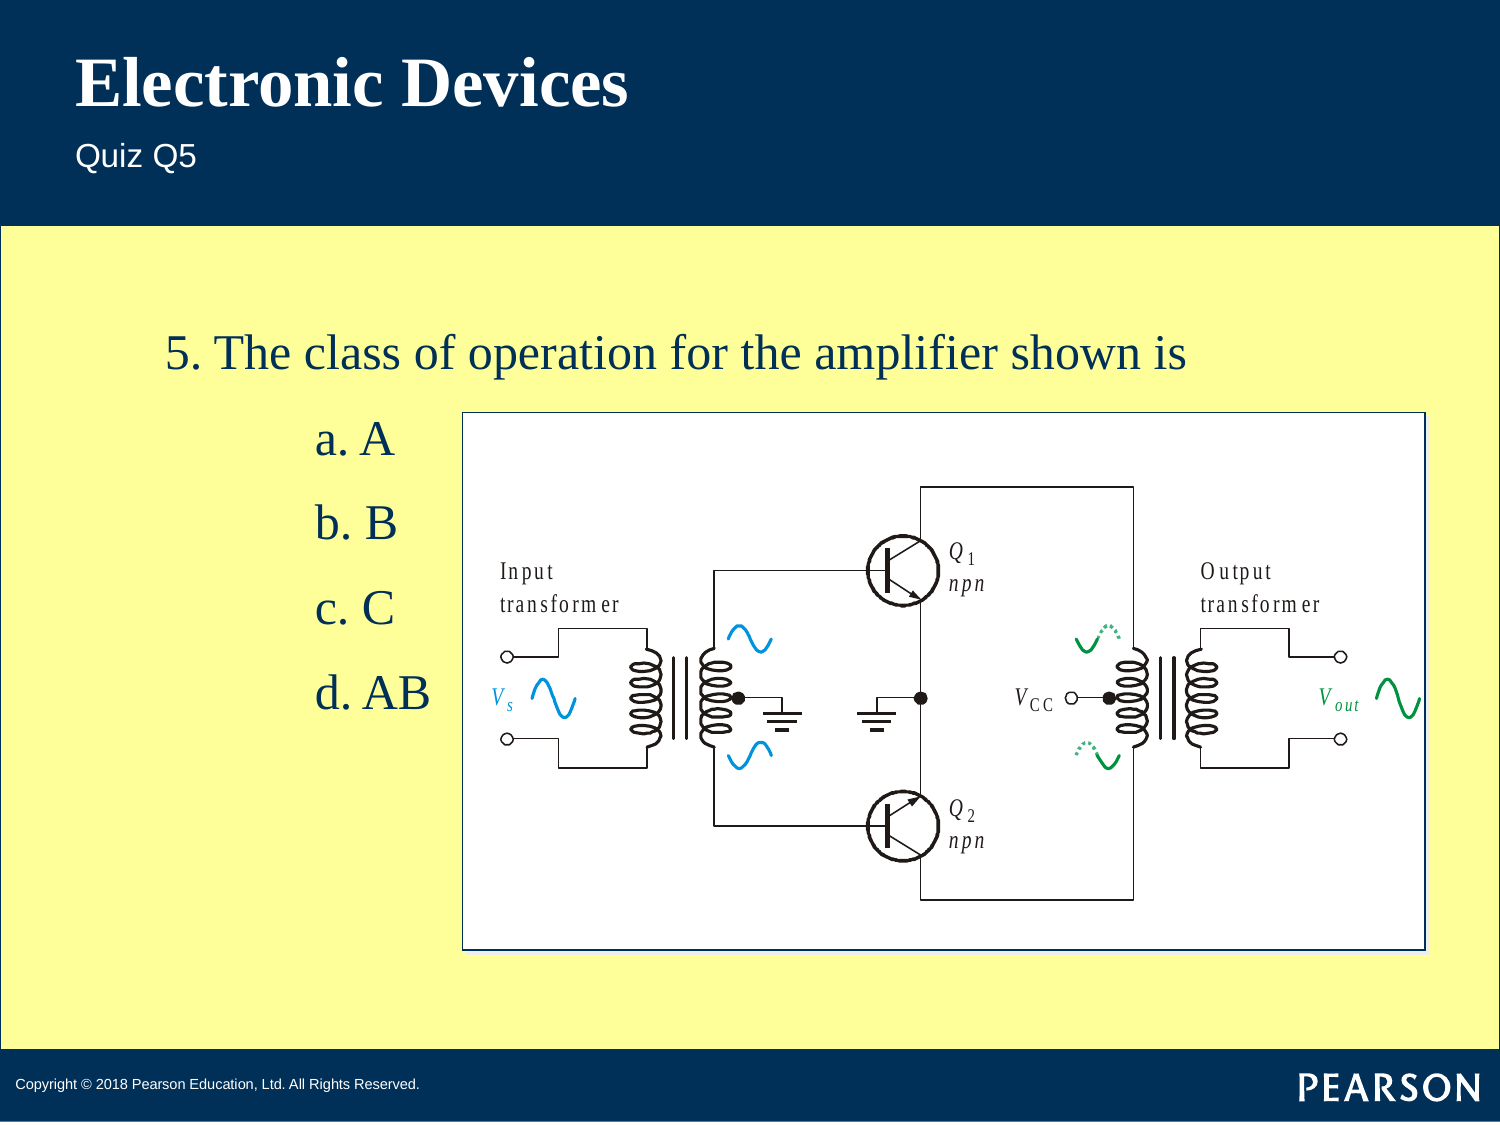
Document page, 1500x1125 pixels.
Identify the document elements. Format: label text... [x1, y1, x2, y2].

title Electronic Devices [75, 35, 1425, 133]
list Quiz Q5 [75, 133, 1425, 200]
text_box [462, 412, 1425, 950]
text_box [0, 224, 1500, 1050]
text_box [487, 482, 1426, 905]
text_box 5. The class of operation for the amplifier shown is a. A b. B c. C d. AB [150, 312, 1375, 813]
